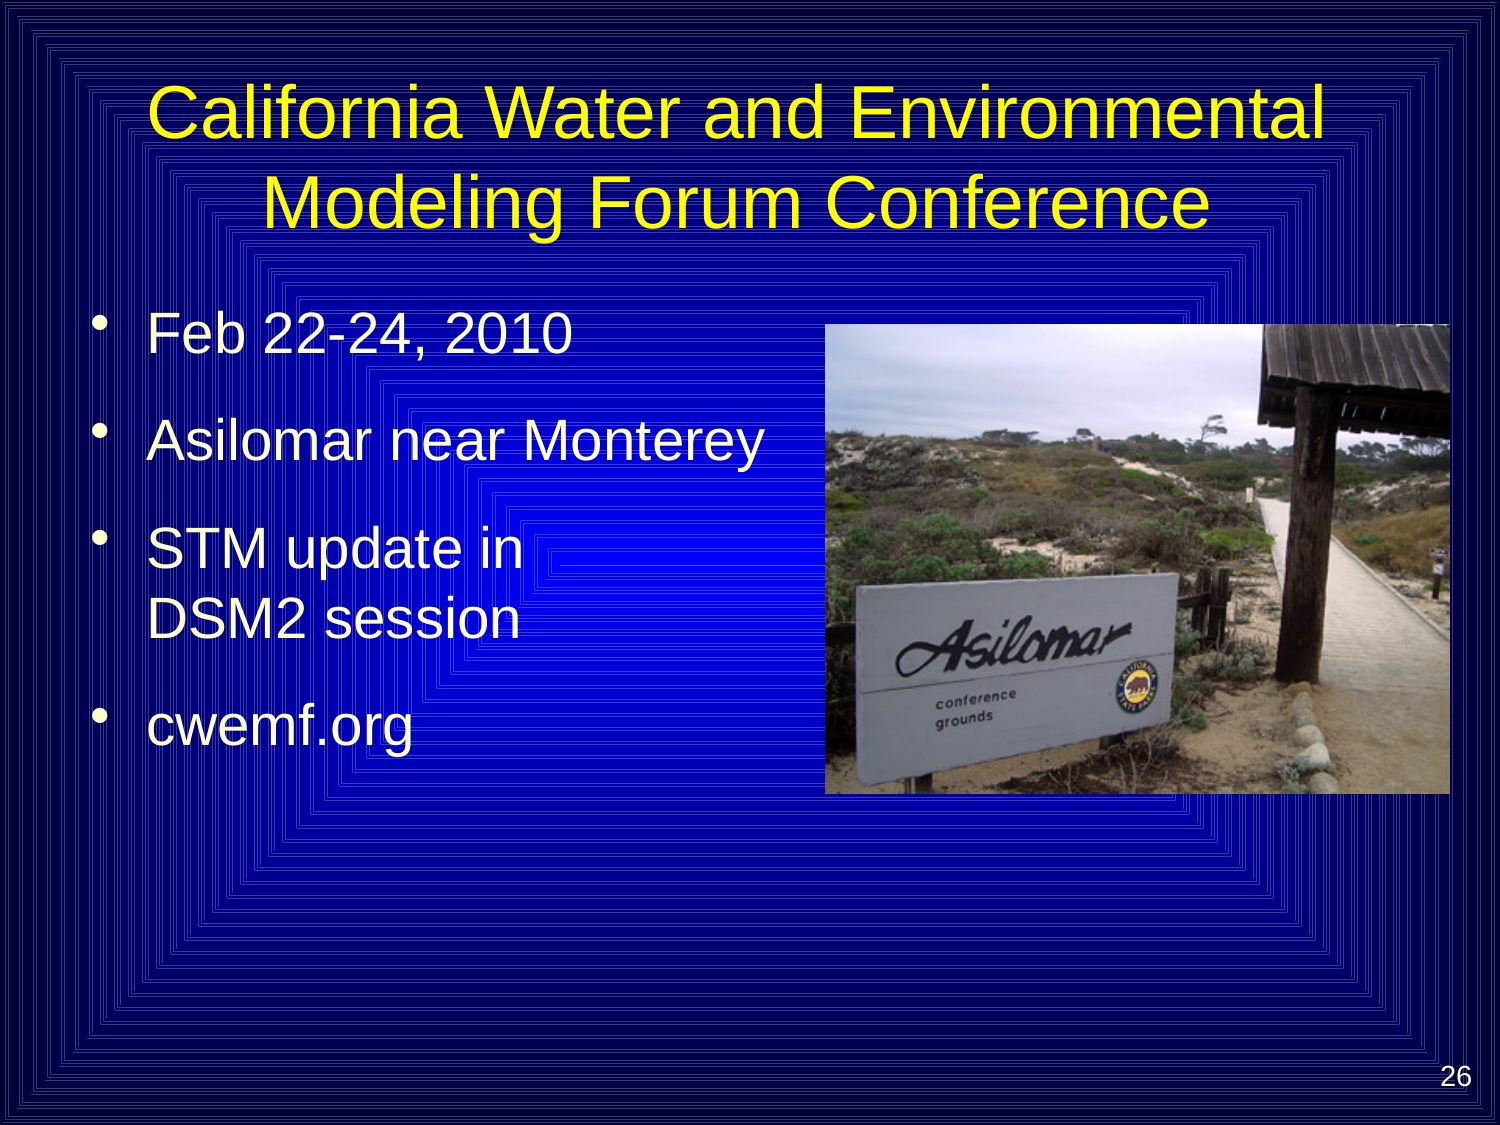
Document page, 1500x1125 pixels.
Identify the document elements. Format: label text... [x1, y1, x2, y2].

picture [824, 324, 1451, 794]
list Feb 22-24, 2010 Asilomar near Monterey STM update in DSM2 session cwemf.org [74, 287, 801, 1031]
slide_number 26 [1137, 1049, 1488, 1113]
title California Water and Environmental Modeling Forum Conference [62, 87, 1413, 221]
